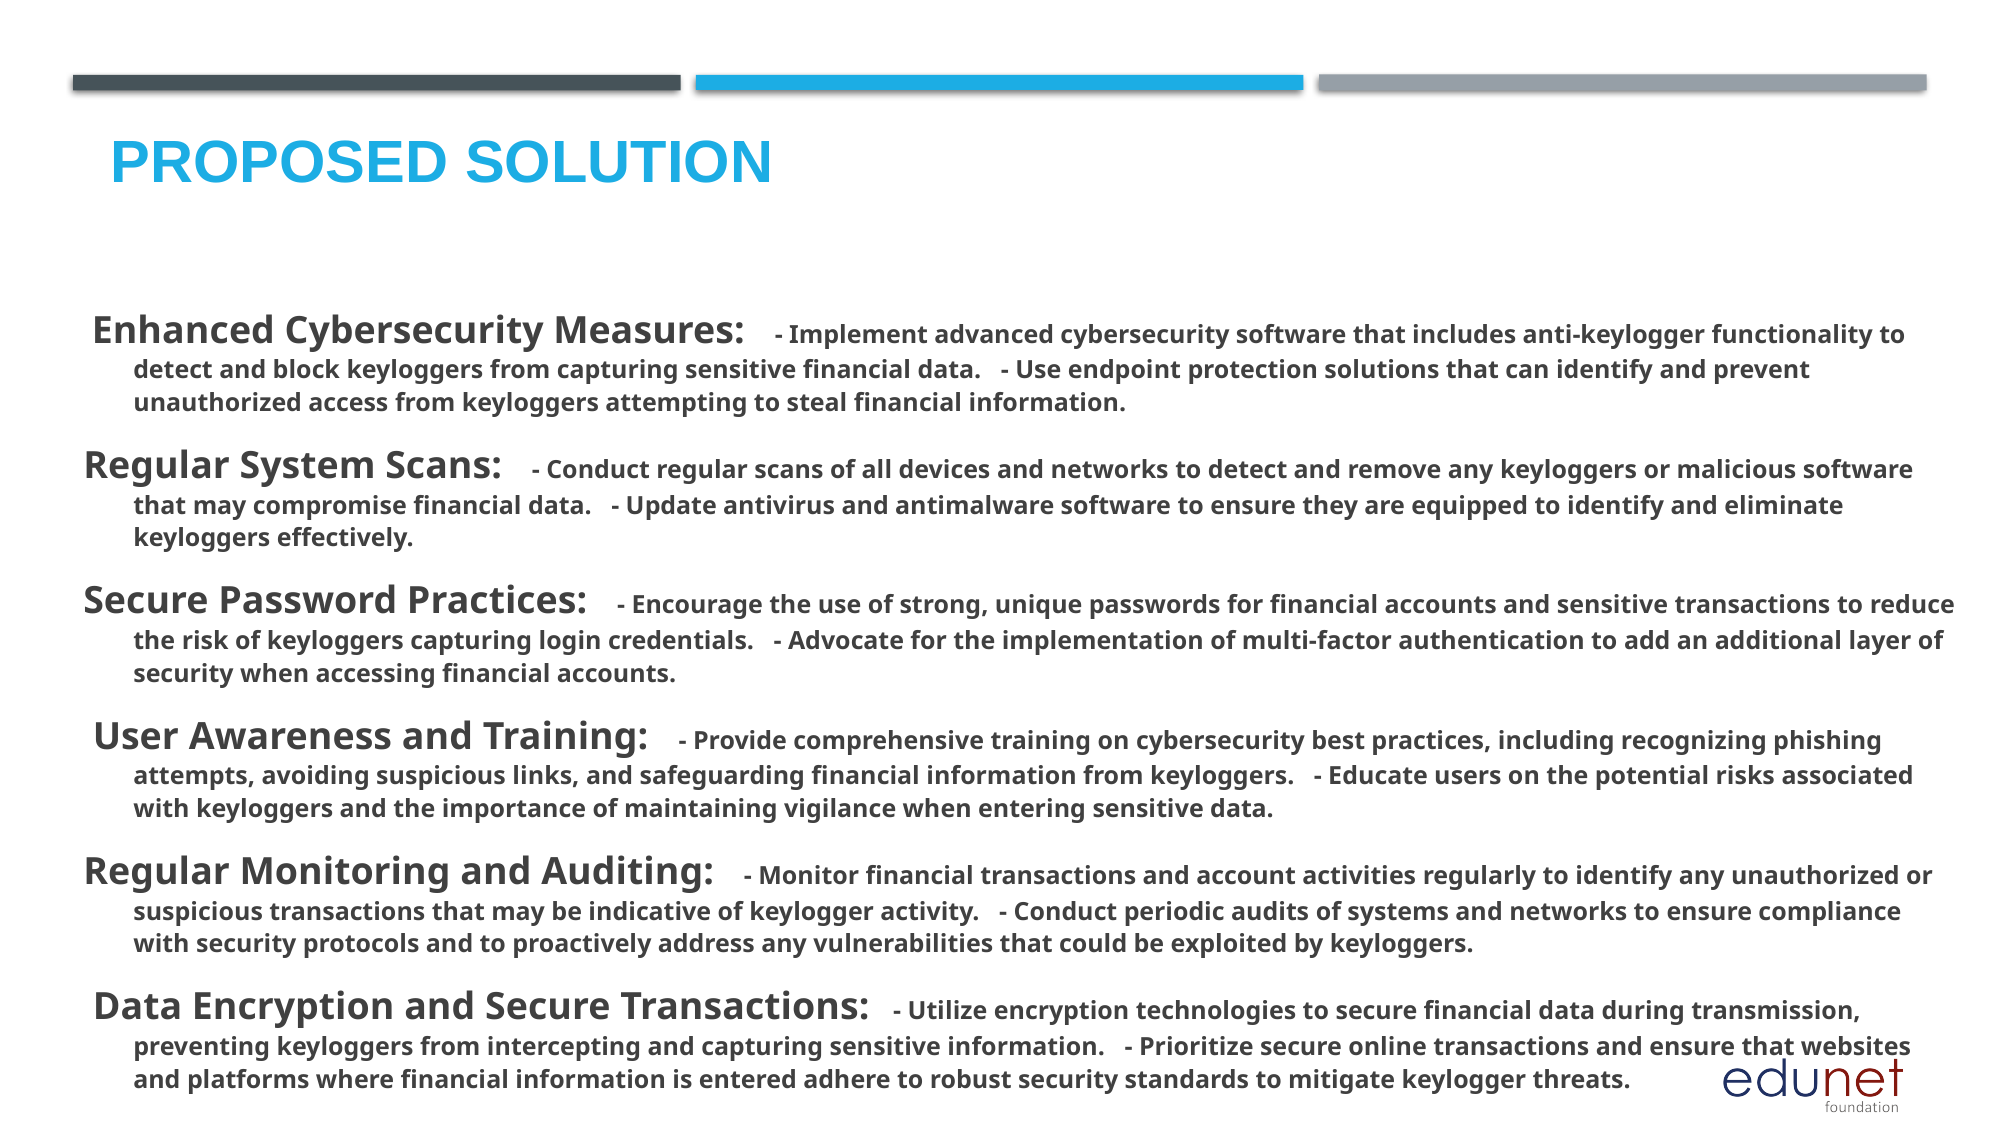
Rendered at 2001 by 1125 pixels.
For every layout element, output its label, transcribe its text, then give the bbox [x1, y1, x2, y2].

title Proposed Solution [95, 115, 1905, 203]
list Enhanced Cybersecurity Measures: - Implement advanced cybersecurity software that includes anti-keylogger functionality to detect and block keyloggers from capturing sensitive financial data. - Use endpoint protection solutions that can identify and prevent unauthorized access from keyloggers attempting to steal financial information. Regular System Scans: - Conduct regular scans of all devices and networks to detect and remove any keyloggers or malicious software that may compromise financial data. - Update antivirus and antimalware software to ensure they are equipped to identify and eliminate keyloggers effectively. Secure Password Practices: - Encourage the use of strong, unique passwords for financial accounts and sensitive transactions to reduce the risk of keyloggers capturing login credentials. - Advocate for the implementation of multi-factor authentication to add an additional layer of security when accessing financial accounts. User Awareness and Training: - Provide comprehensive training on cybersecurity best practices, including recognizing phishing attempts, avoiding suspicious links, and safeguarding financial information from keyloggers. - Educate users on the potential risks associated with keyloggers and the importance of maintaining vigilance when entering sensitive data. Regular Monitoring and Auditing: - Monitor financial transactions and account activities regularly to identify any unauthorized or suspicious transactions that may be indicative of keylogger activity. - Conduct periodic audits of systems and networks to ensure compliance with security protocols and to proactively address any vulnerabilities that could be exploited by keyloggers. Data Encryption and Secure Transactions: - Utilize encryption technologies to secure financial data during transmission, preventing keyloggers from intercepting and capturing sensitive information. - Prioritize secure online transactions and ensure that websites and platforms where financial information is entered adhere to robust security standards to mitigate keylogger threats. [68, 240, 1974, 1125]
